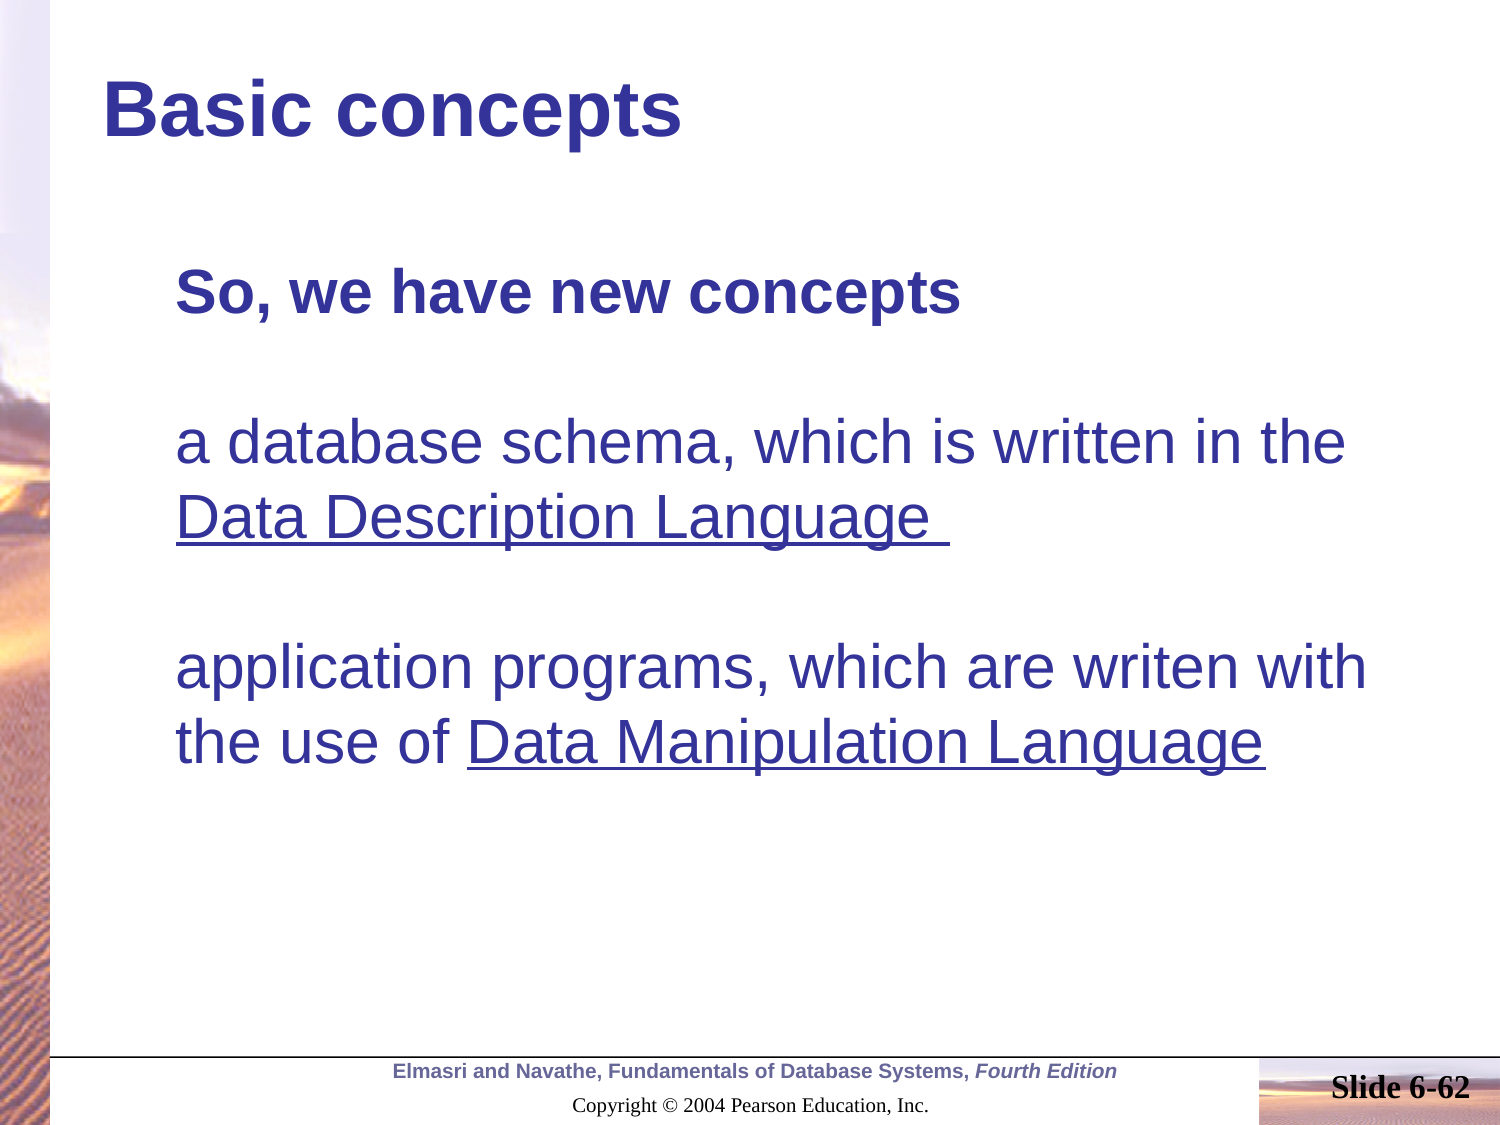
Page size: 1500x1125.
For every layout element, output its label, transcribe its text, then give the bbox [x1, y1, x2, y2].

picture [0, 0, 50, 1125]
slide_number Slide 6-62 [1210, 1058, 1486, 1112]
picture [1259, 1058, 1500, 1125]
text_box So, we have new concepts a database schema, which is written in the Data Description Language application programs, which are writen with the use of Data Manipulation Language [160, 243, 1431, 787]
title Basic concepts [87, 50, 1469, 221]
